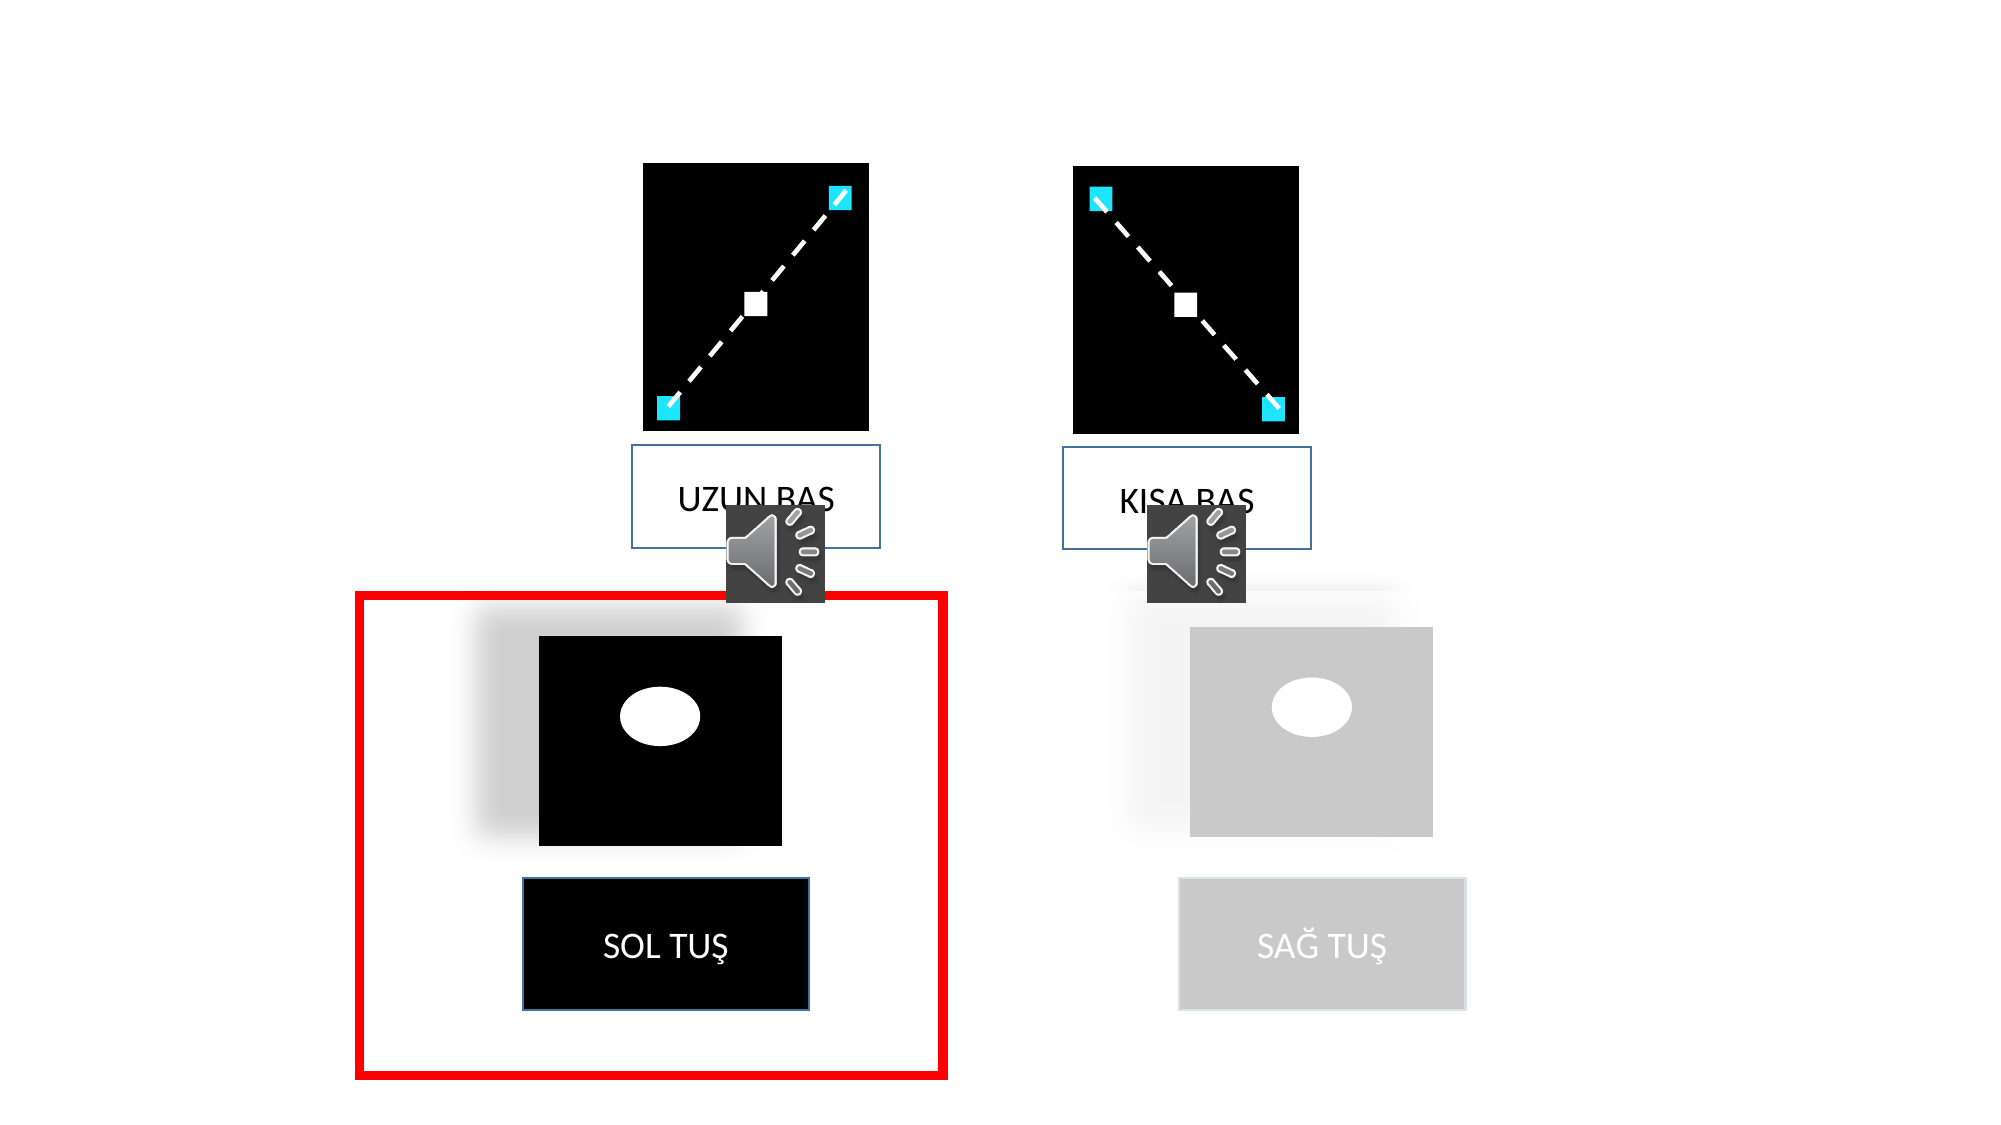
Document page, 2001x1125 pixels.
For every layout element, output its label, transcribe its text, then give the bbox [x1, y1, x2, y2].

text_box KISA BAS [1062, 446, 1312, 550]
picture [1146, 504, 1247, 605]
text_box UZUN BAS [631, 444, 881, 549]
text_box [643, 164, 869, 431]
text_box [1055, 590, 1611, 1090]
text_box [358, 595, 944, 1076]
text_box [1073, 167, 1298, 434]
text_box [663, 190, 847, 413]
picture [725, 504, 826, 605]
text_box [1094, 197, 1286, 416]
